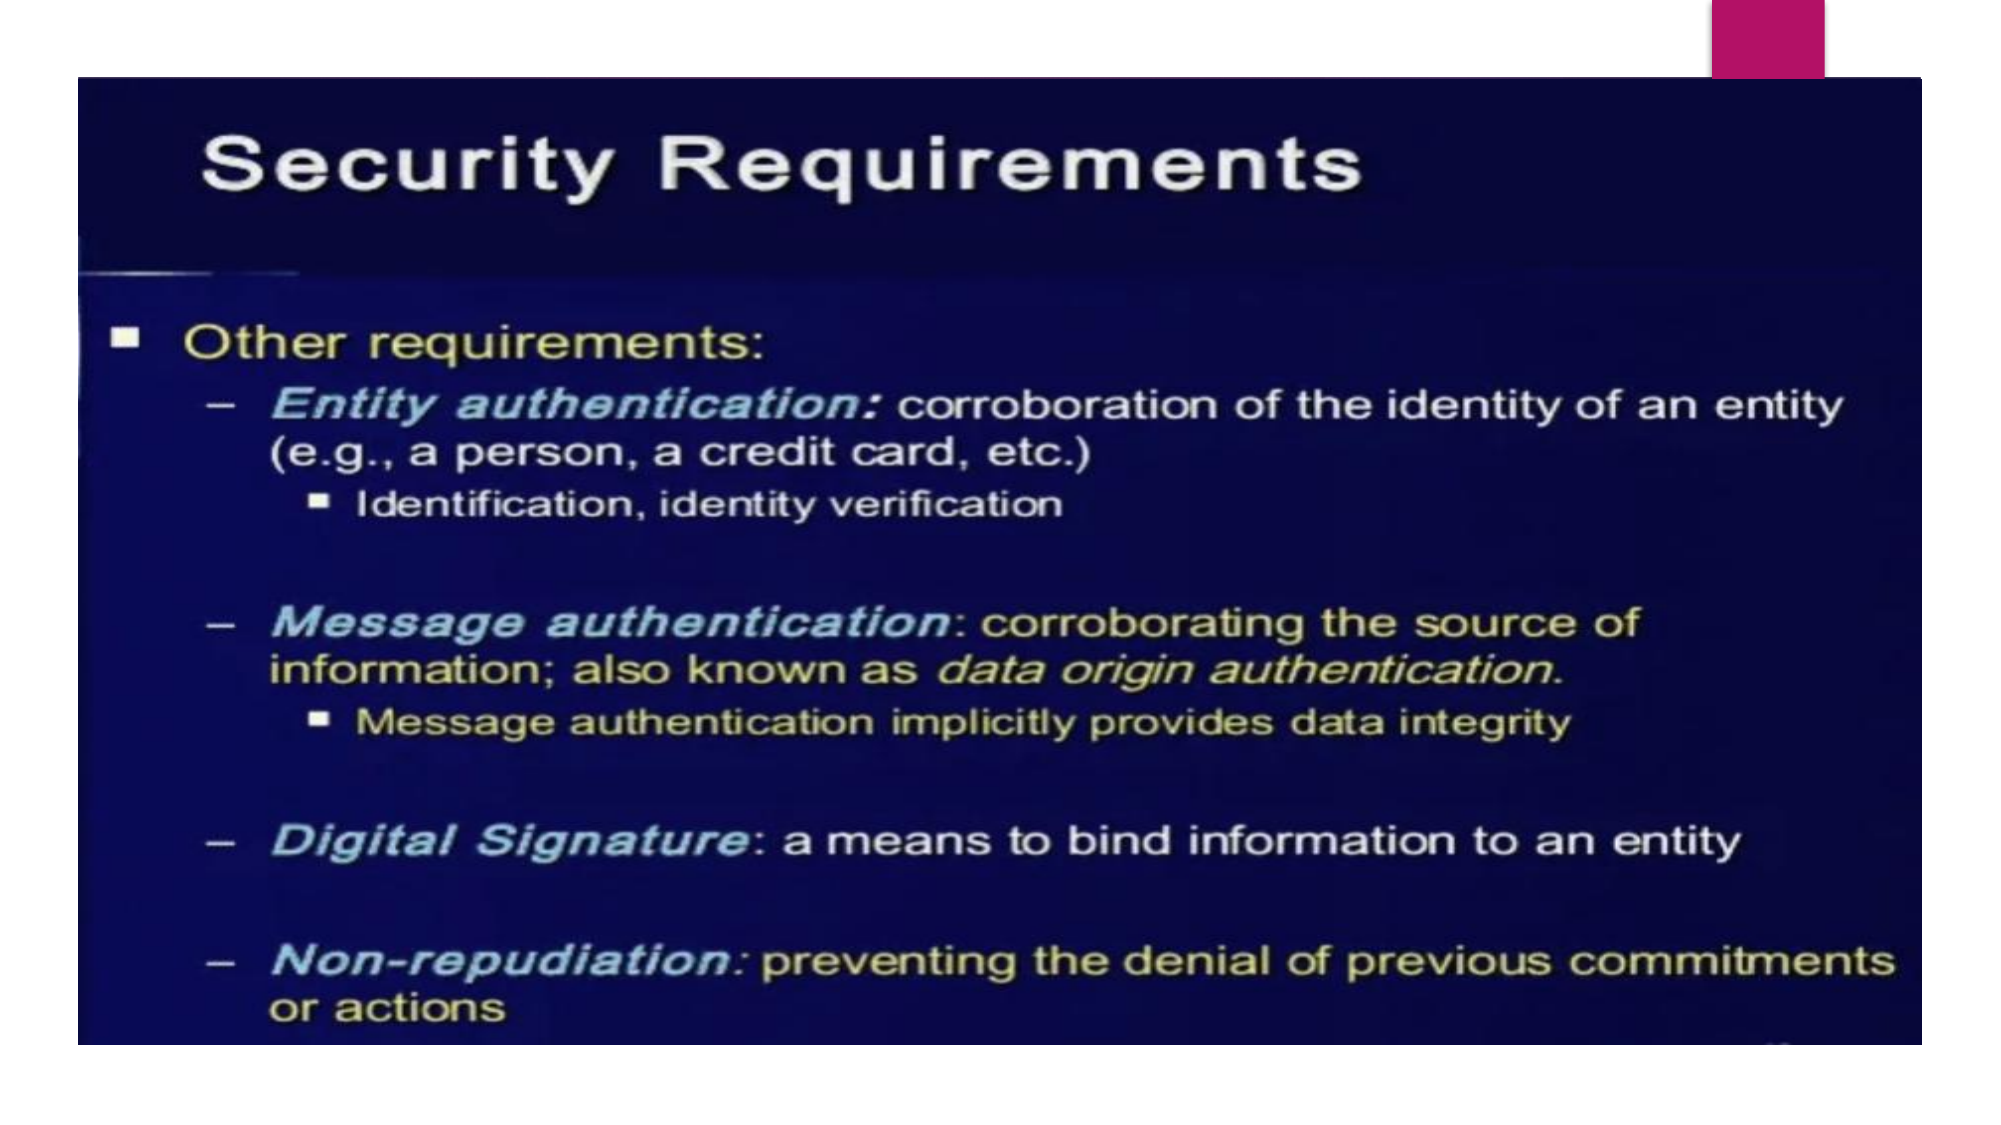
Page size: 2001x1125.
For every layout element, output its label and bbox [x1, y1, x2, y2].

list [77, 79, 1923, 1046]
